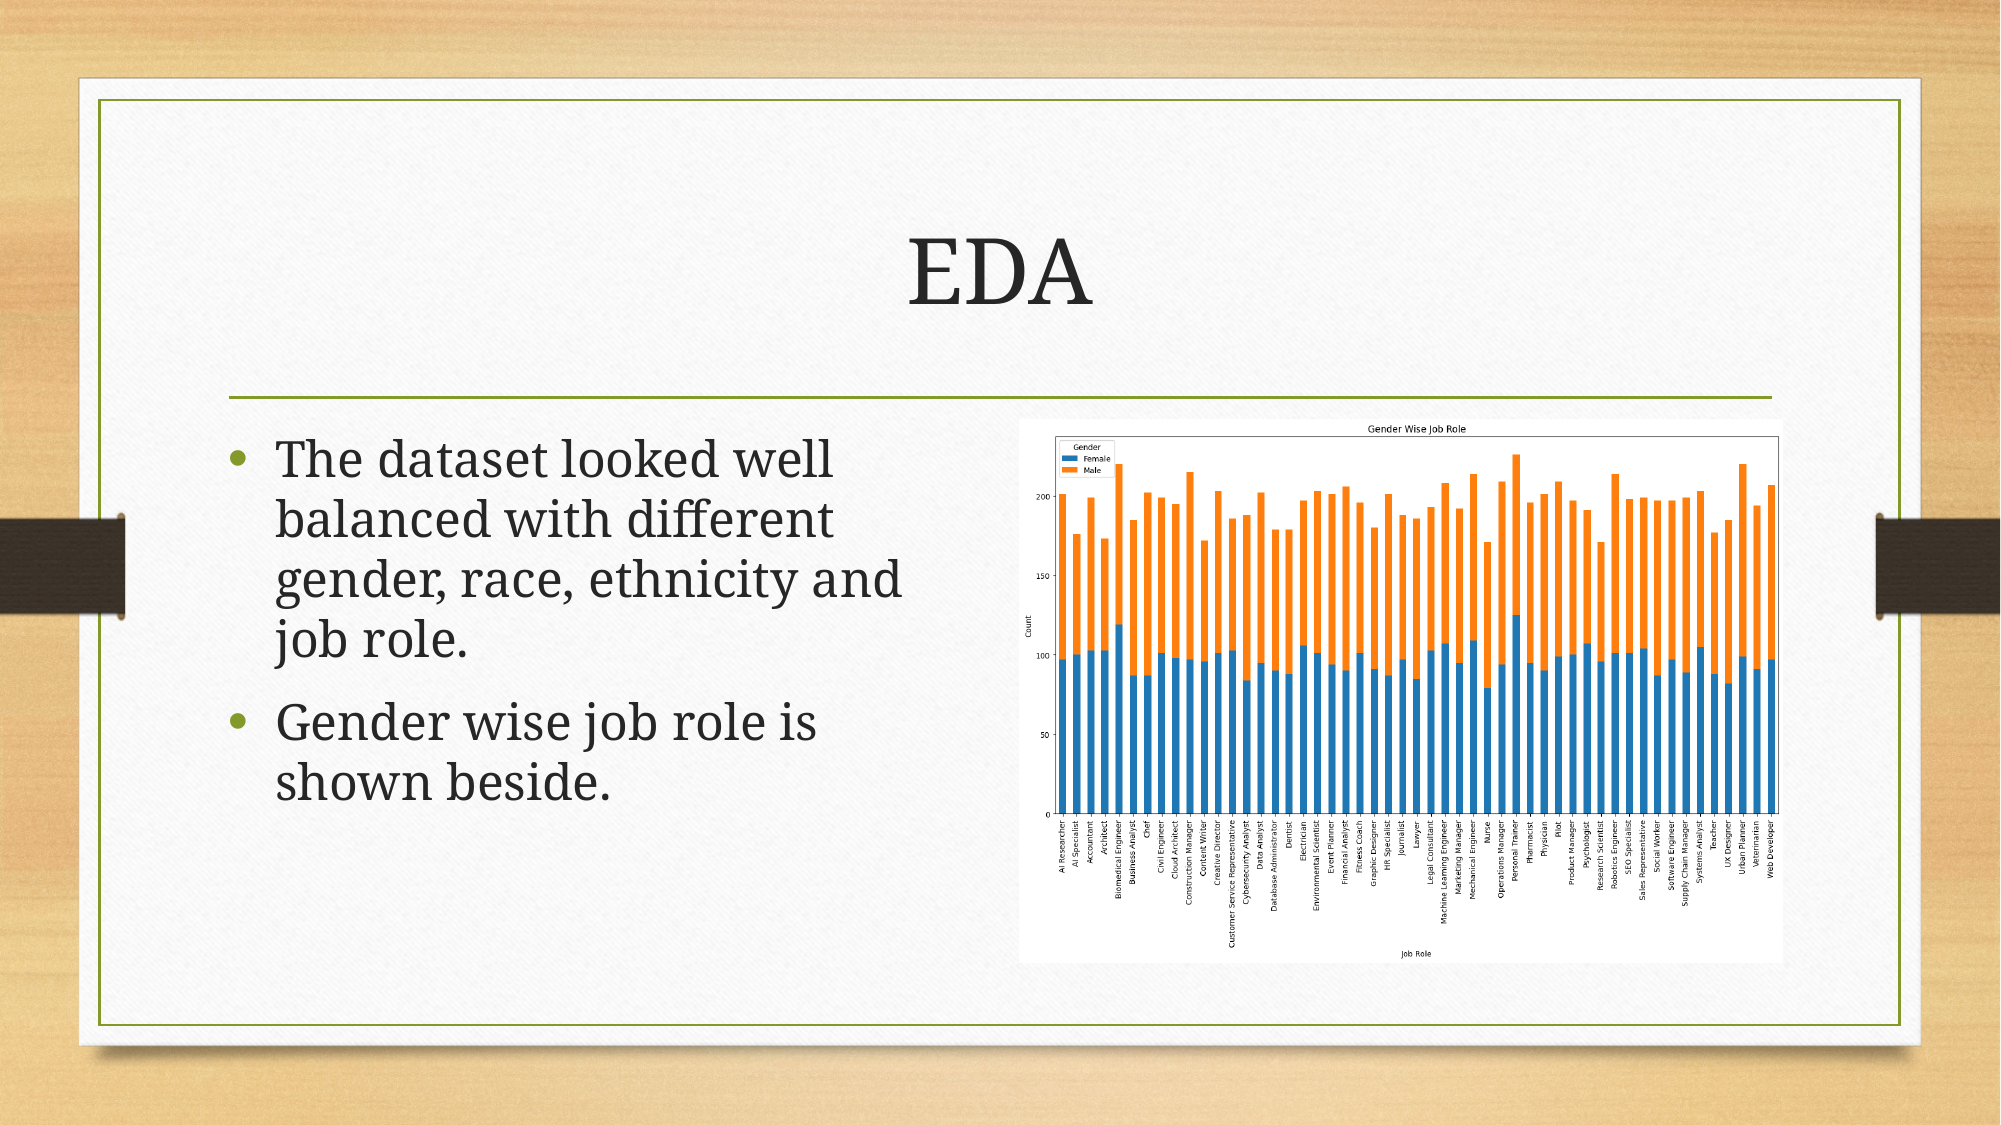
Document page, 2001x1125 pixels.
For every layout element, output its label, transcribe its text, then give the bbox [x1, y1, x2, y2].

list The dataset looked well balanced with different gender, race, ethnicity and job role. Gender wise job role is shown beside. [213, 420, 987, 963]
picture [0, 0, 2001, 1125]
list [1019, 419, 1783, 964]
title EDA [212, 161, 1788, 375]
